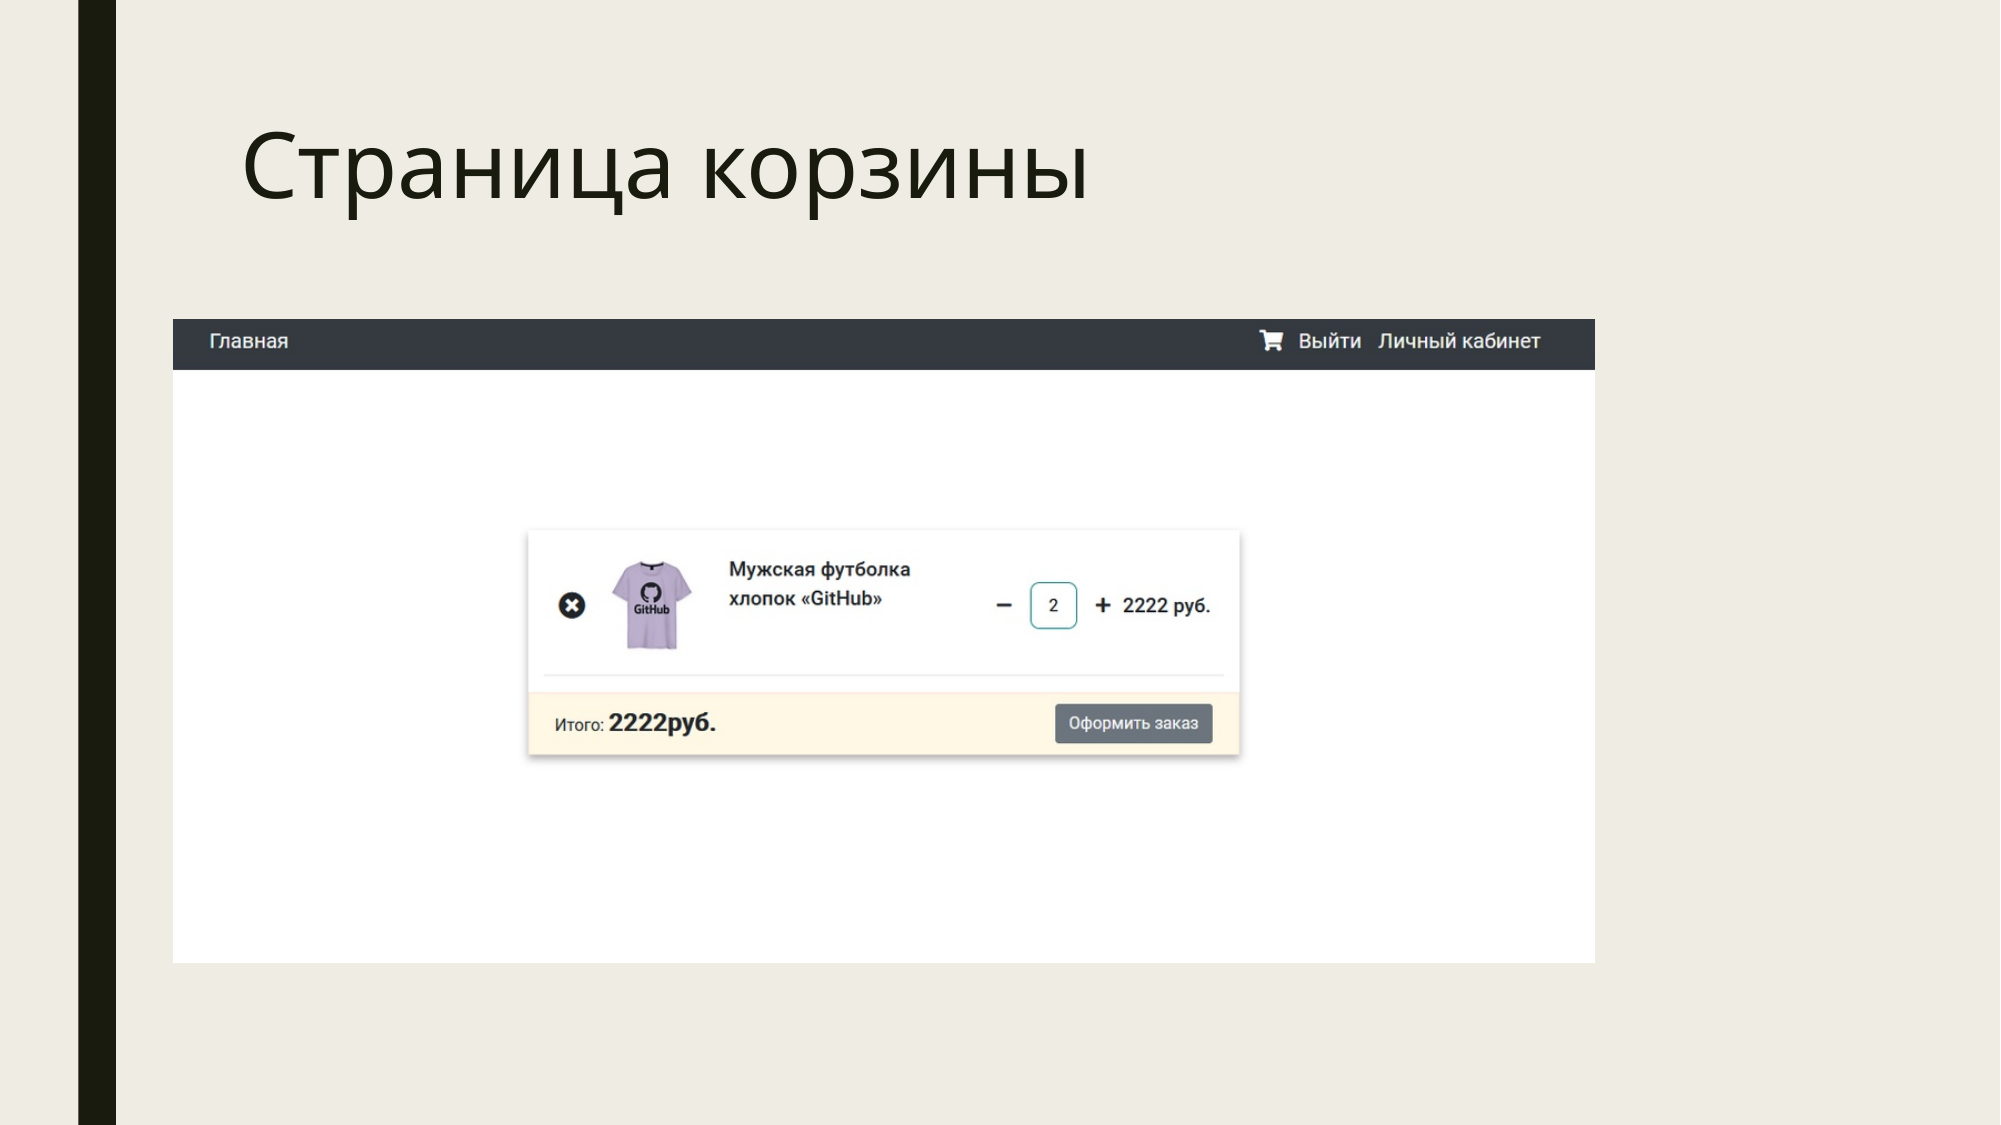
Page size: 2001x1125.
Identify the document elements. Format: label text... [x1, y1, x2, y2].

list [173, 319, 1595, 963]
title Страница корзины [225, 112, 1800, 357]
